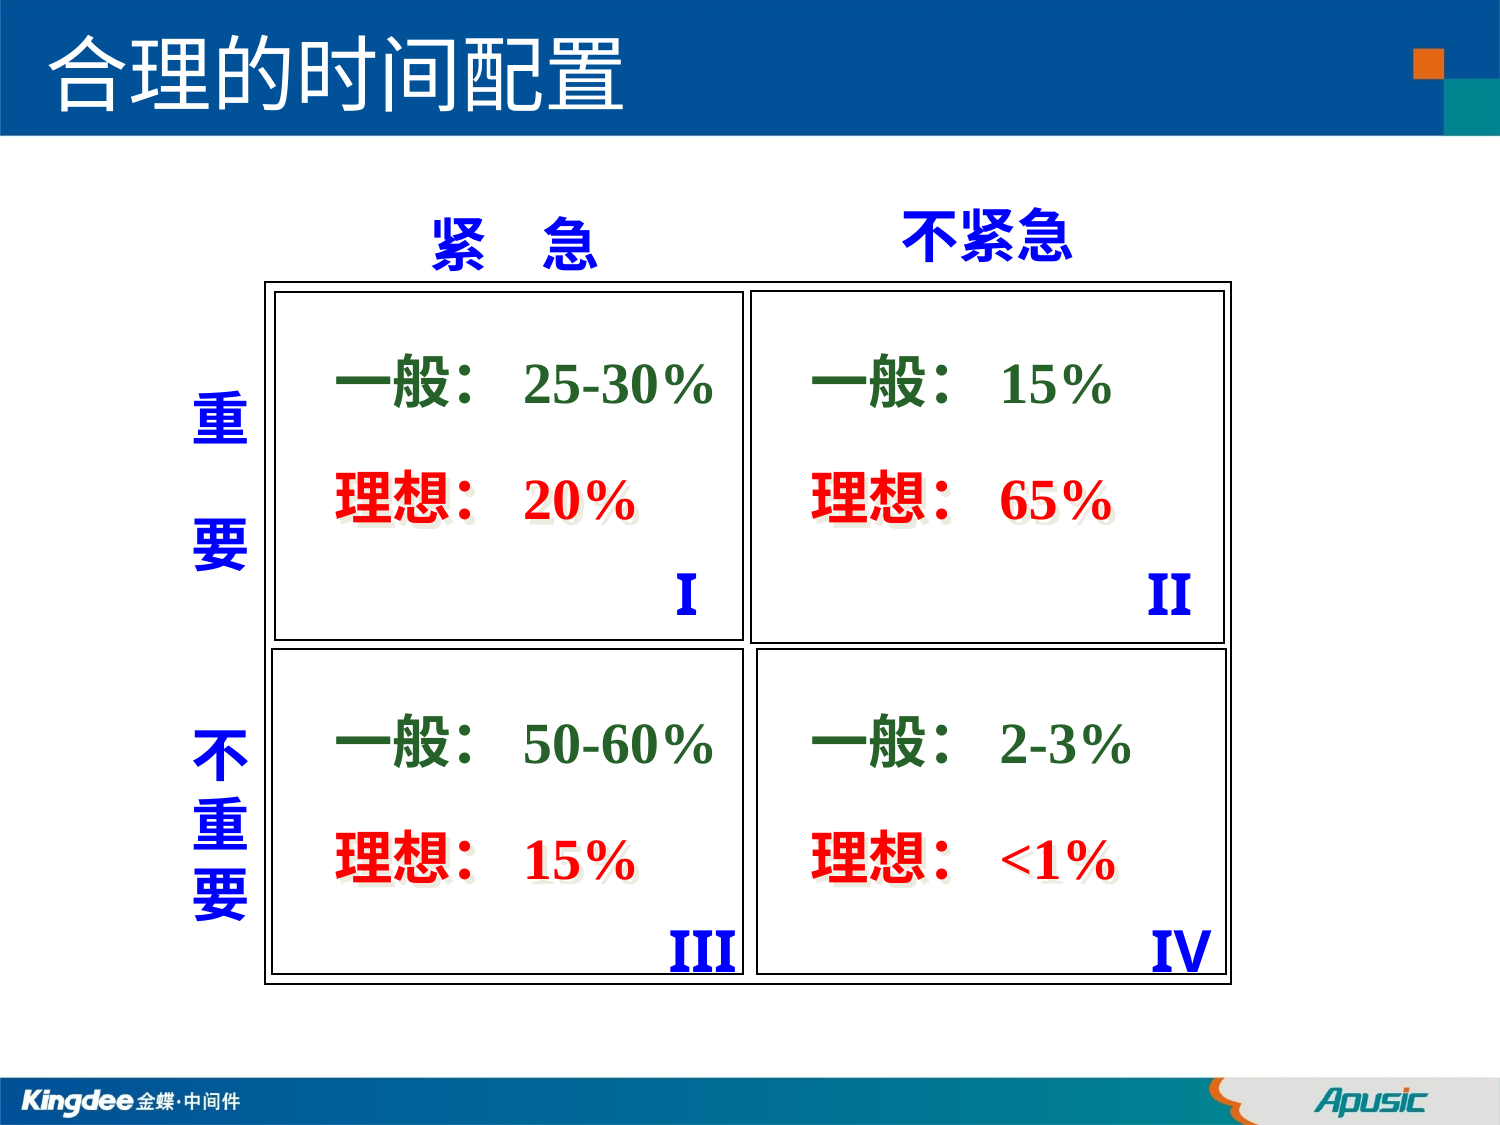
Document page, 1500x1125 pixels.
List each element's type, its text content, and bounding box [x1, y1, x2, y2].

picture [0, 0, 1500, 1125]
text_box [175, 191, 1232, 992]
text_box 合理的时间配置 [30, 15, 644, 130]
